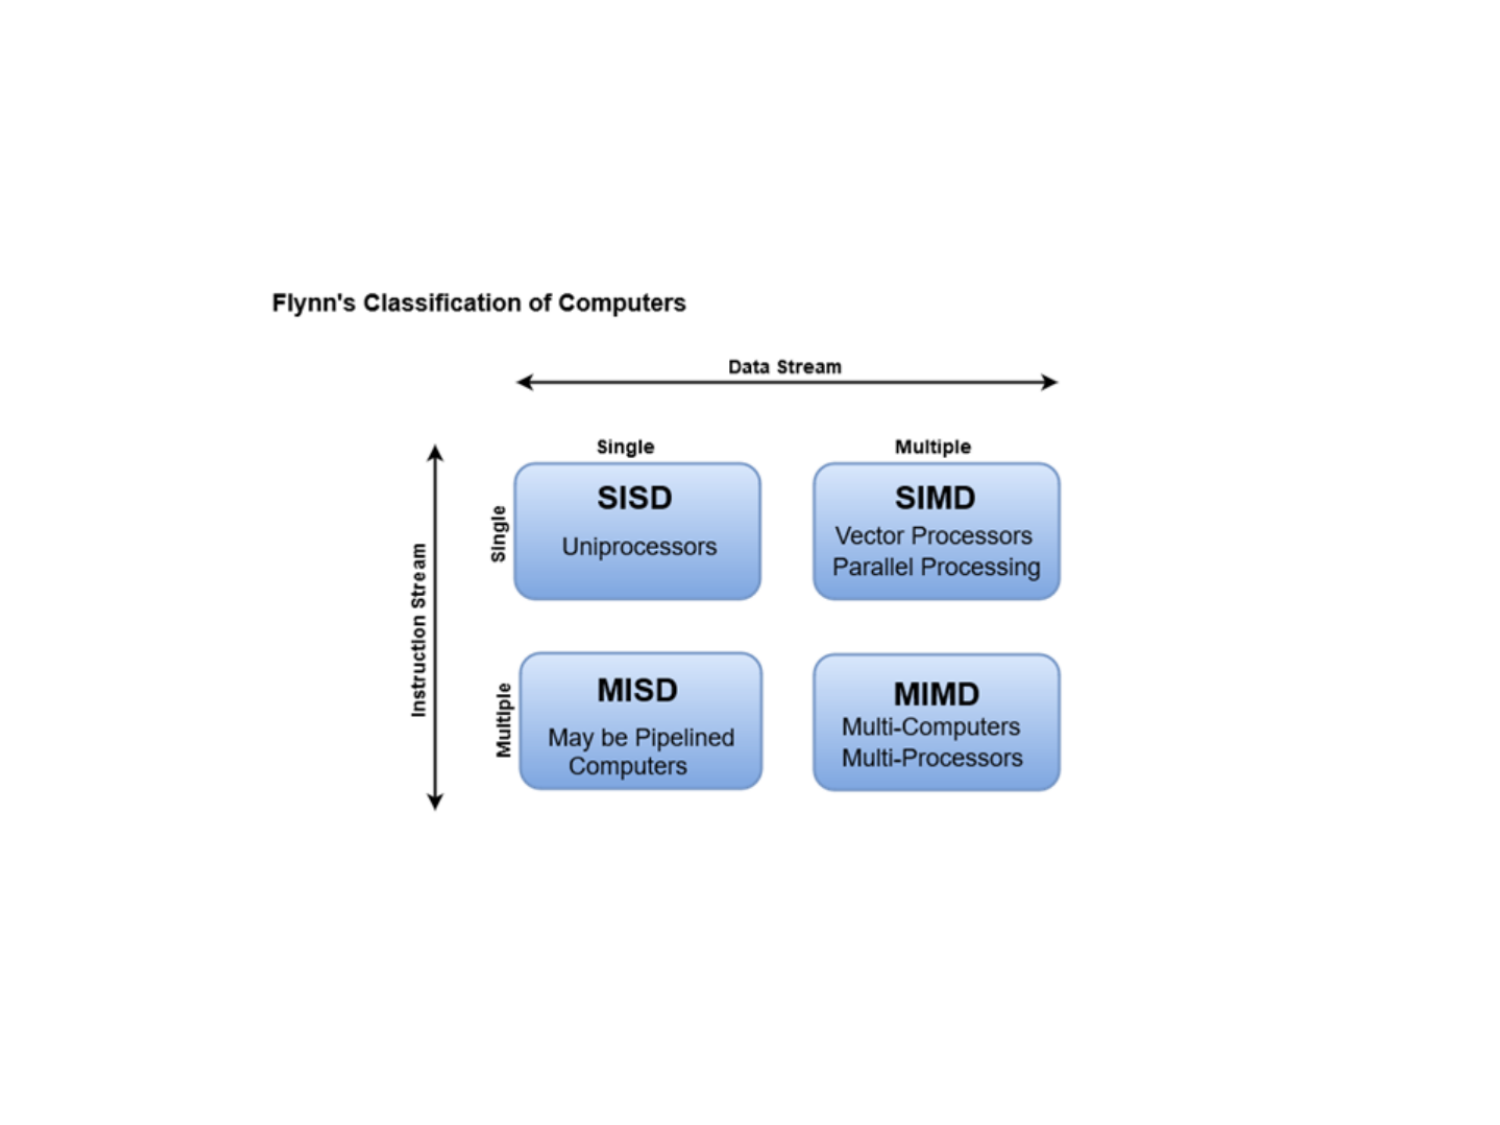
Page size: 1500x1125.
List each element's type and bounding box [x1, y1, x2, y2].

picture [261, 267, 1239, 858]
